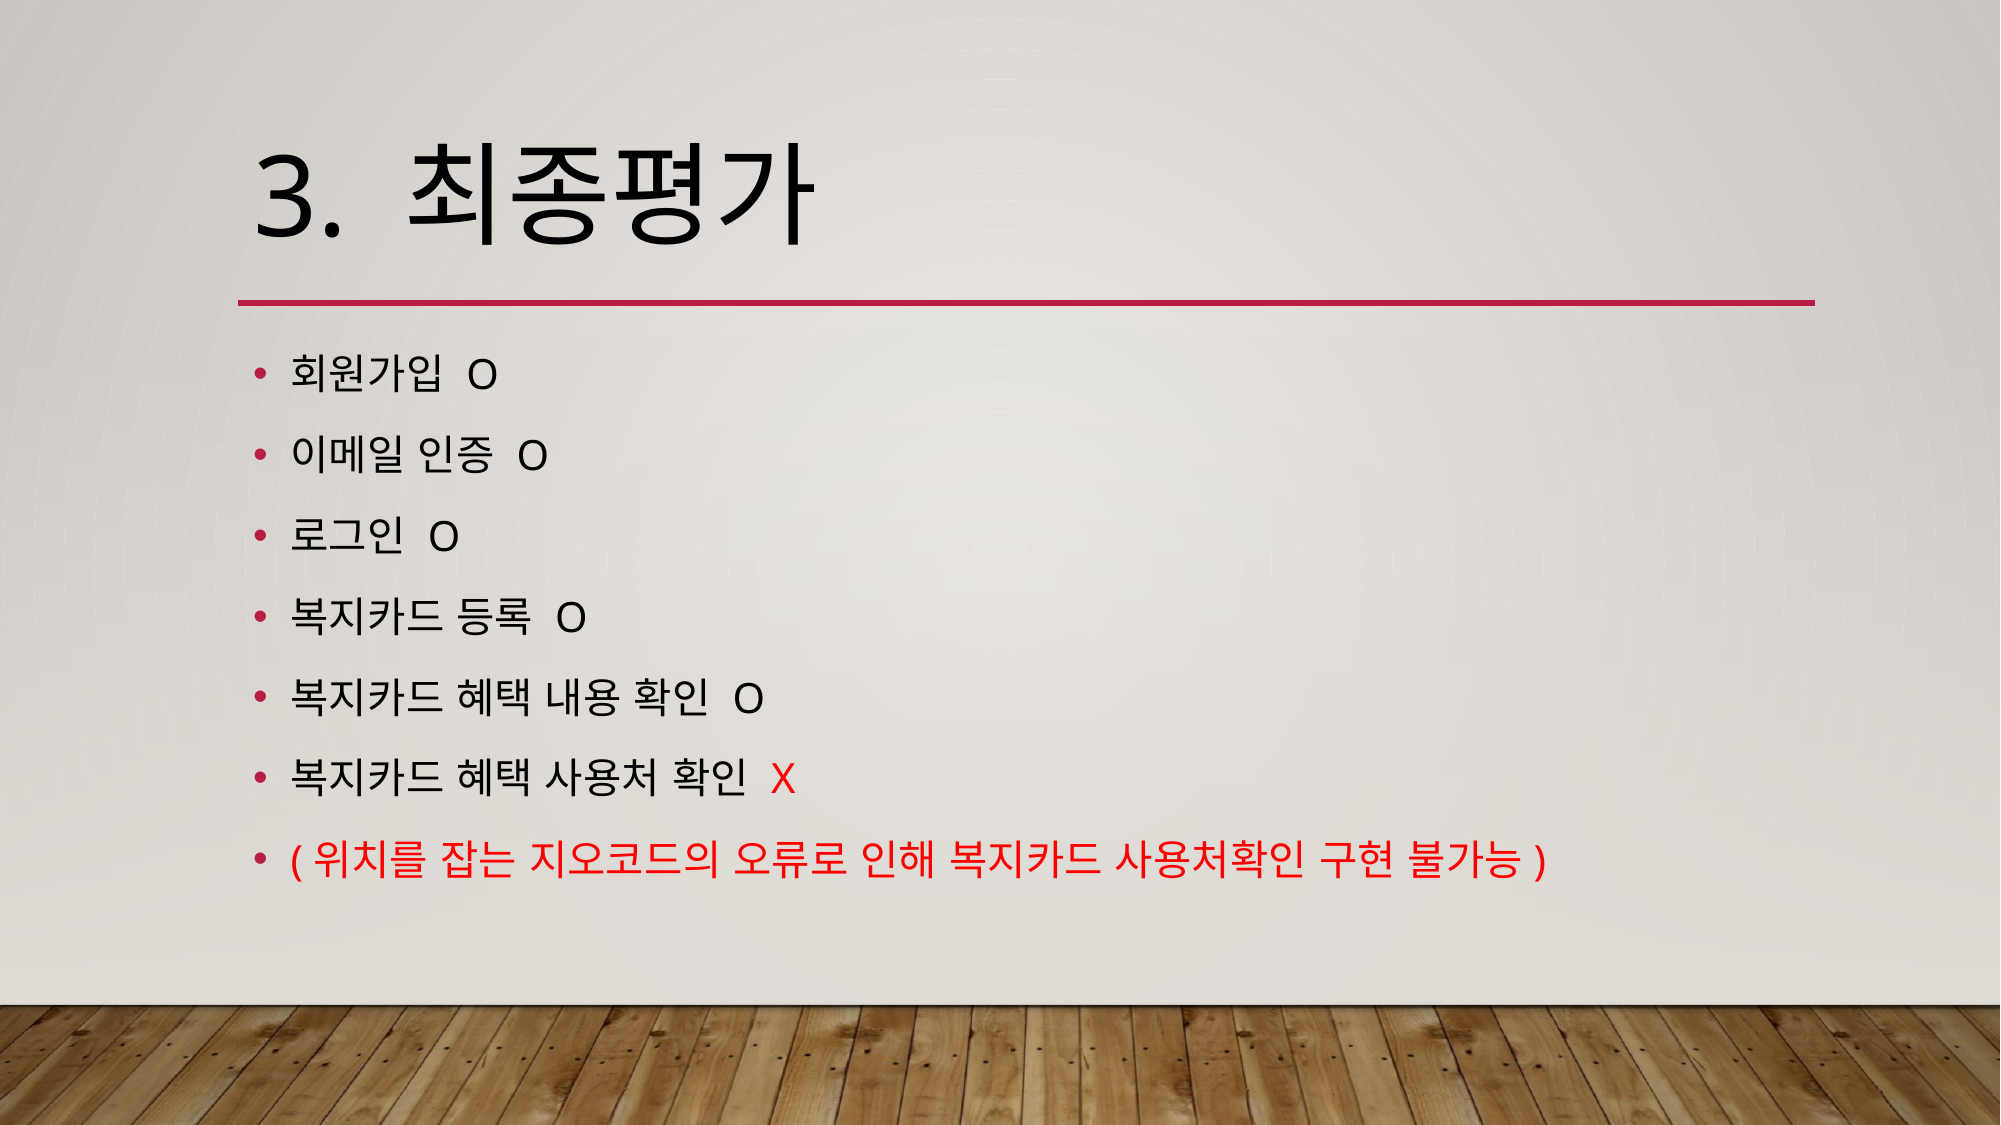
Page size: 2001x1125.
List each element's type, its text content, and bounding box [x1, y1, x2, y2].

picture [0, 1005, 2000, 1125]
list 회원가입 O 이메일 인증 O 로그인 O 복지카드 등록 O 복지카드 혜택 내용 확인 O 복지카드 혜택 사용처 확인 X (위치를 잡는 지오코드의 오류로 인해 복지카드 사용처확인 구현 불가능) [238, 330, 1814, 897]
title 3. 최종평가 [238, 131, 1814, 305]
